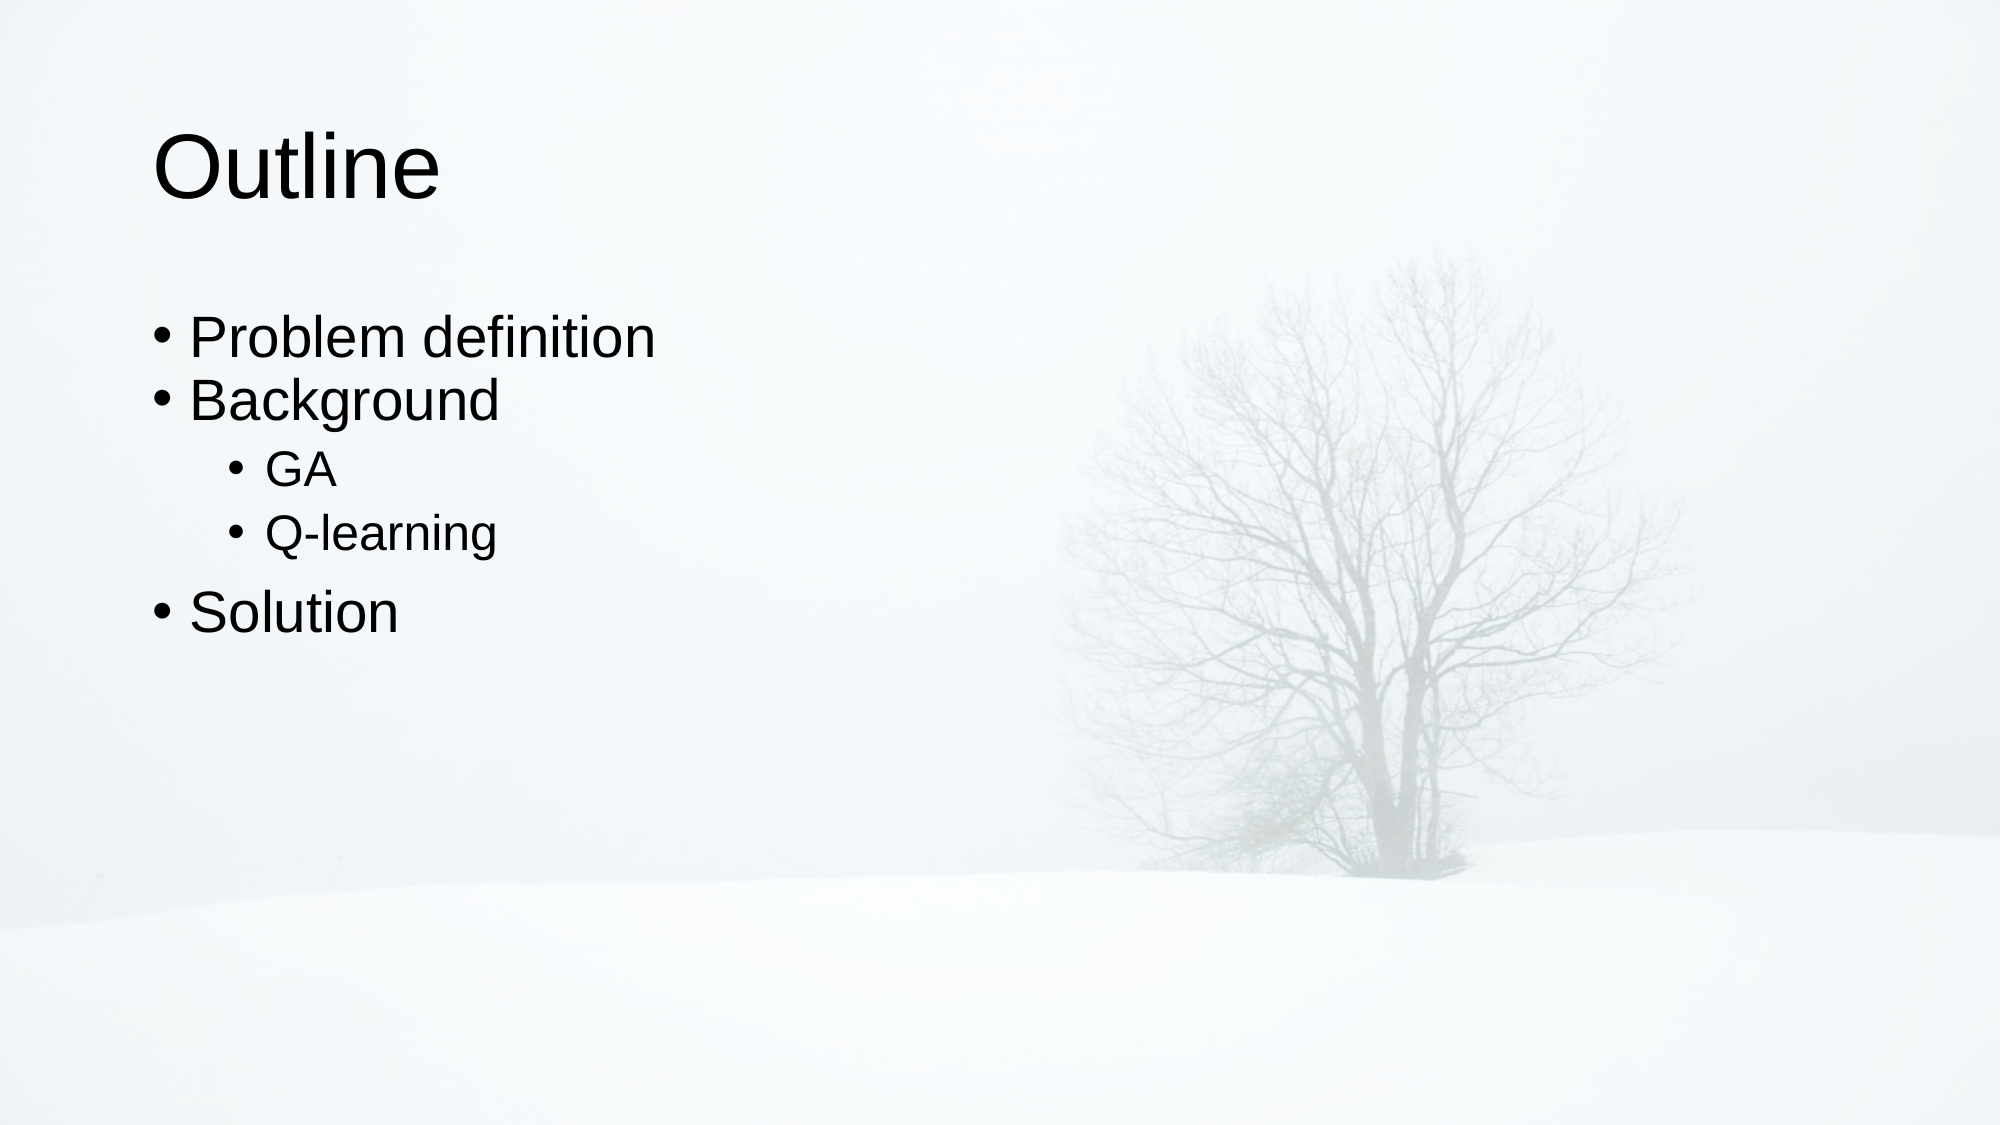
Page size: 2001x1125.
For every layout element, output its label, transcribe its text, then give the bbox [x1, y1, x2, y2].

text_box Problem definition Background GA Q-learning Solution [137, 299, 1863, 718]
text_box Outline [137, 59, 1863, 278]
